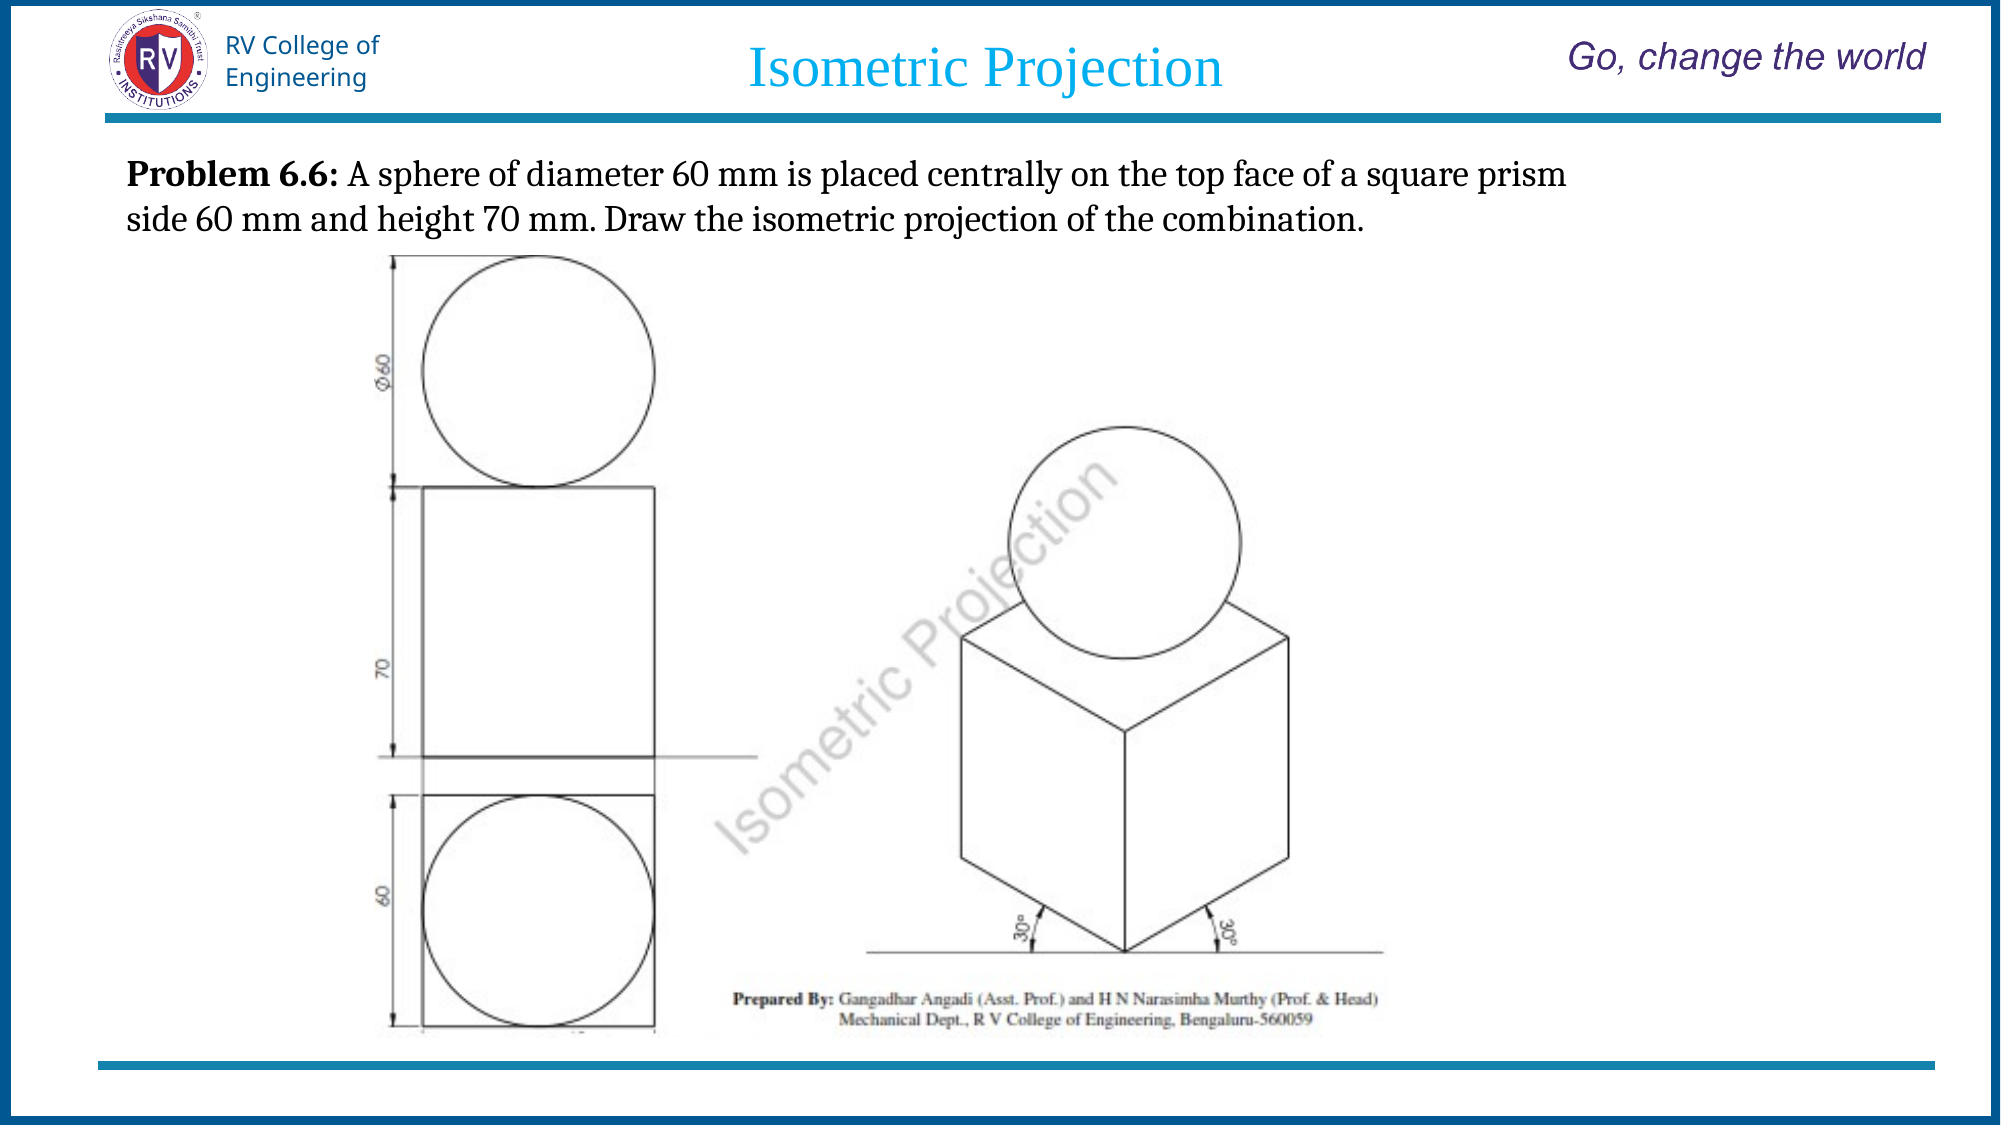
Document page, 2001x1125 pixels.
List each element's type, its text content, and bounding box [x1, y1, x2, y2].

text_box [97, 255, 1936, 1071]
picture [1569, 41, 1927, 77]
picture [109, 9, 208, 110]
text_box RV College of Engineering [222, 24, 383, 92]
text_box Problem 6.6: A sphere of diameter 60 mm is placed centrally on the top face of a square prism side 60 mm and height 70 mm. Draw the isometric projection of the combination. [124, 146, 1927, 239]
title Isometric Projection [746, 25, 1226, 146]
